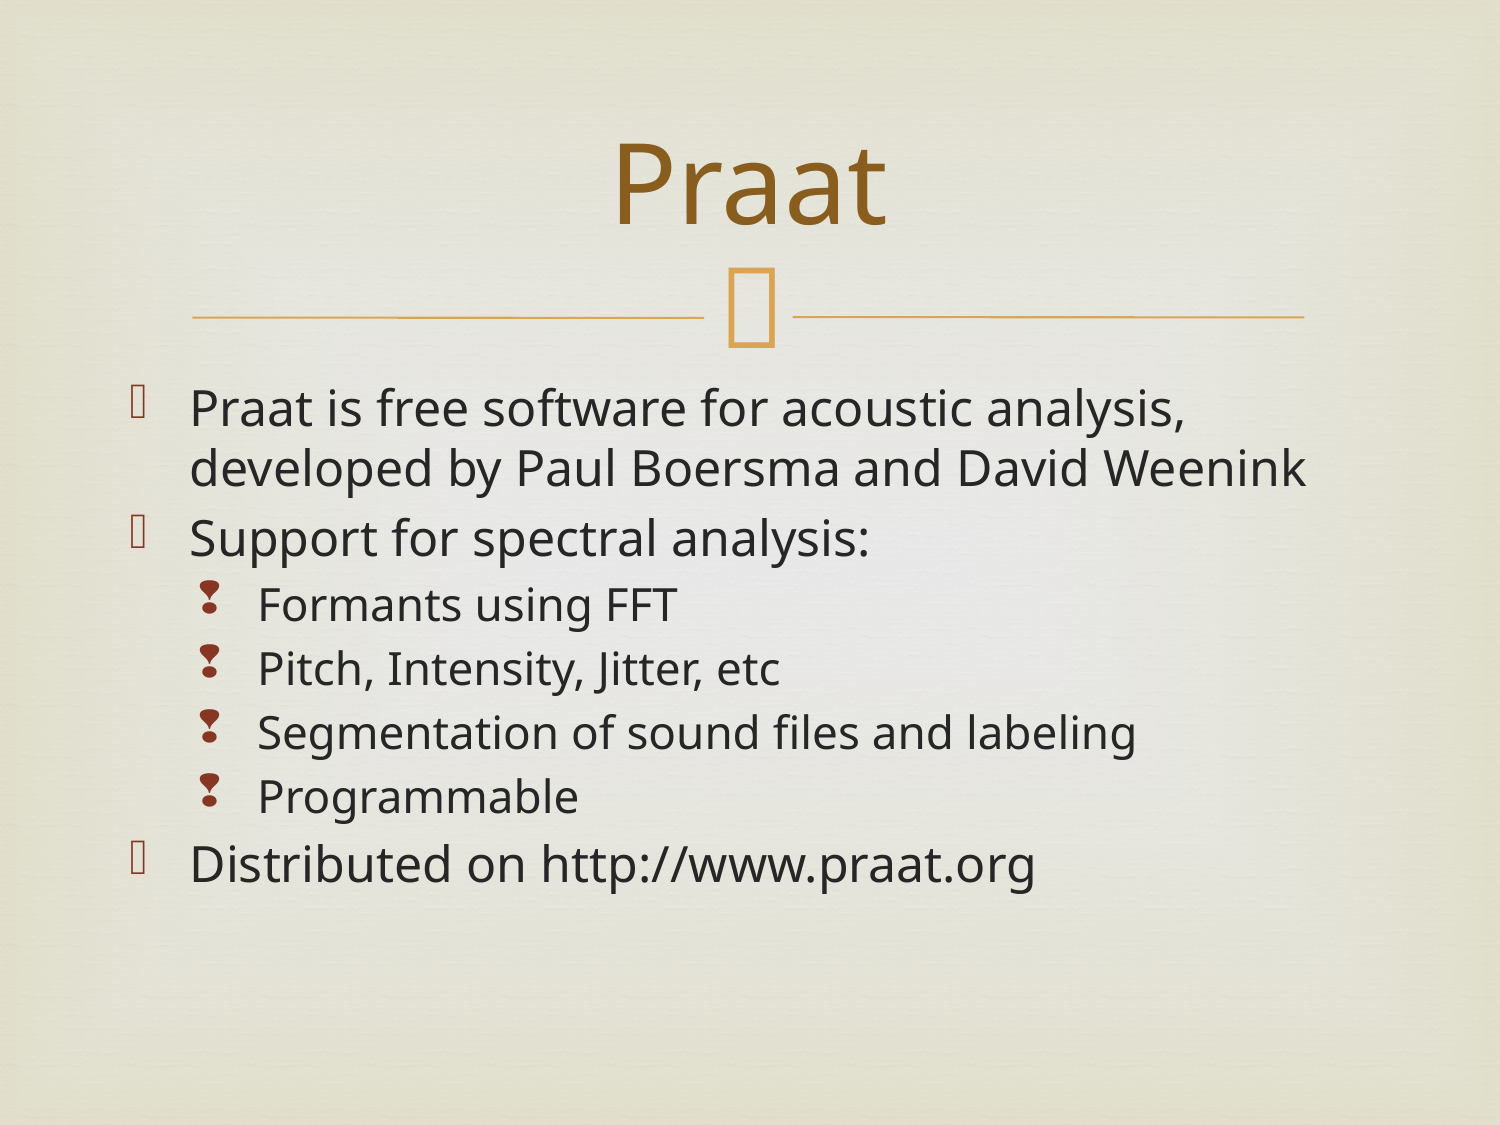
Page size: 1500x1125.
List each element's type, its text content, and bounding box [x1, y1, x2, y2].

list Praat is free software for acoustic analysis, developed by Paul Boersma and David Weenink Support for spectral analysis: Formants using FFT Pitch, Intensity, Jitter, etc Segmentation of sound files and labeling Programmable Distributed on http://www.praat.org [114, 368, 1386, 1005]
title Praat [112, 93, 1386, 267]
